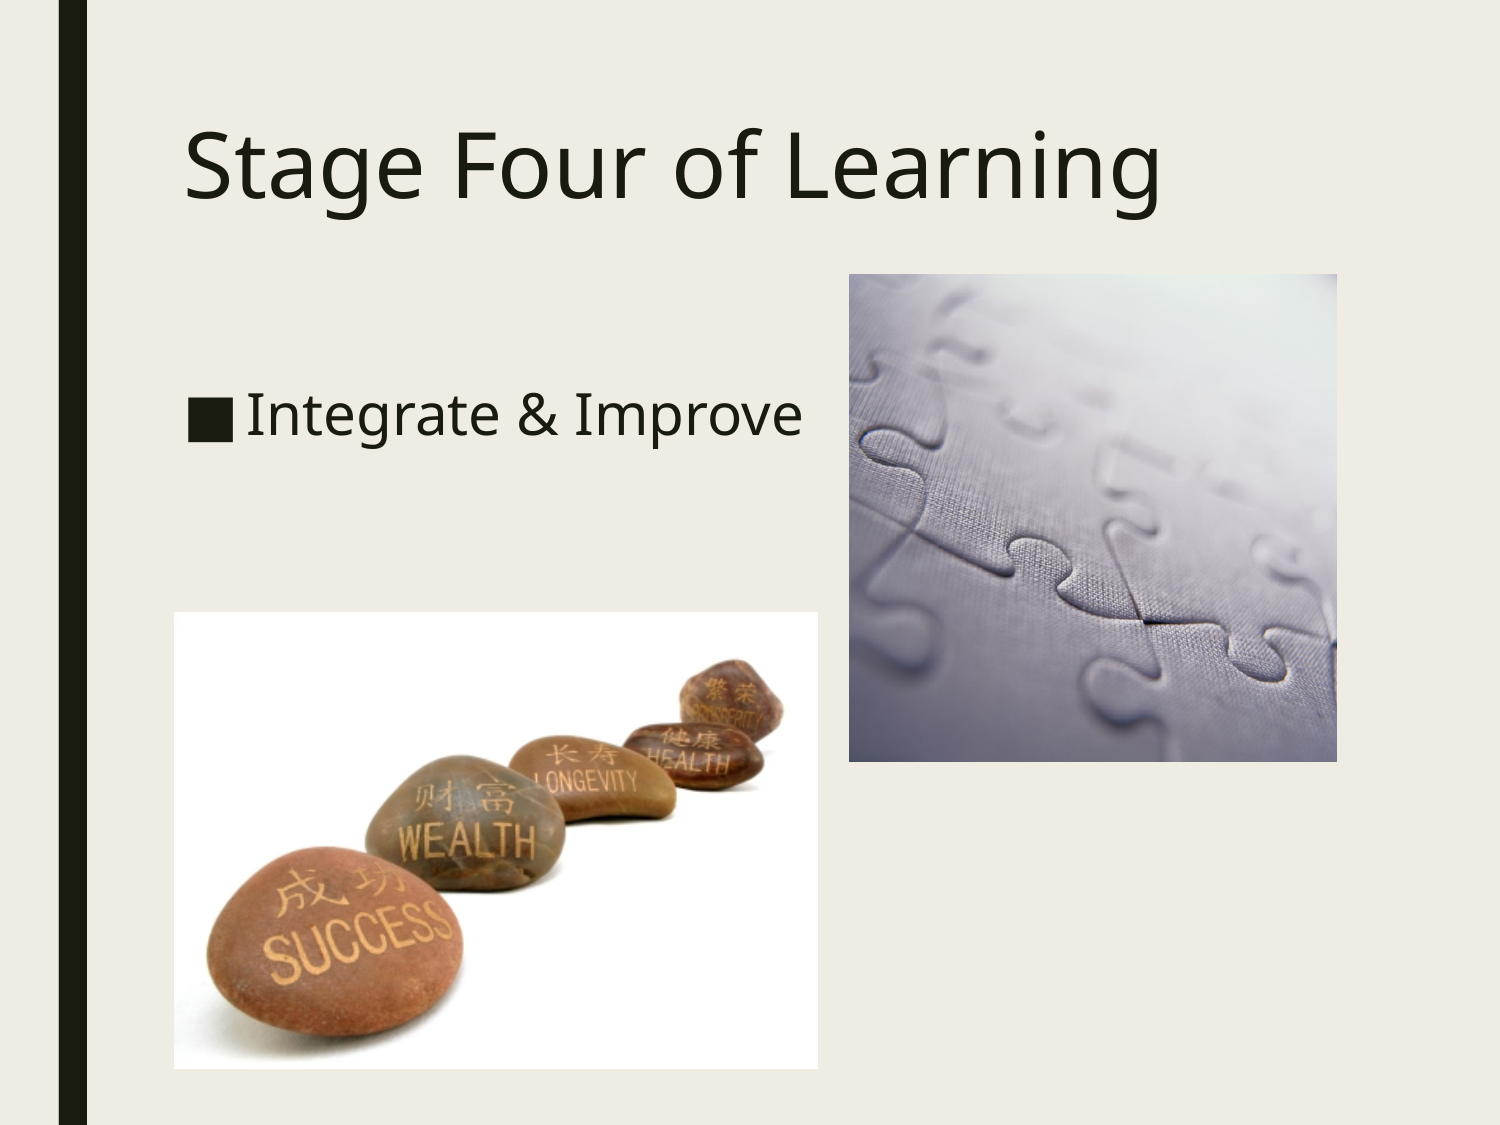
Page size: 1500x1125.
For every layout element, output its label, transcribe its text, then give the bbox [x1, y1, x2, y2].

picture [174, 612, 818, 1069]
picture [849, 274, 1337, 762]
list Integrate & Improve [168, 375, 1351, 963]
title Stage Four of Learning [168, 112, 1351, 357]
